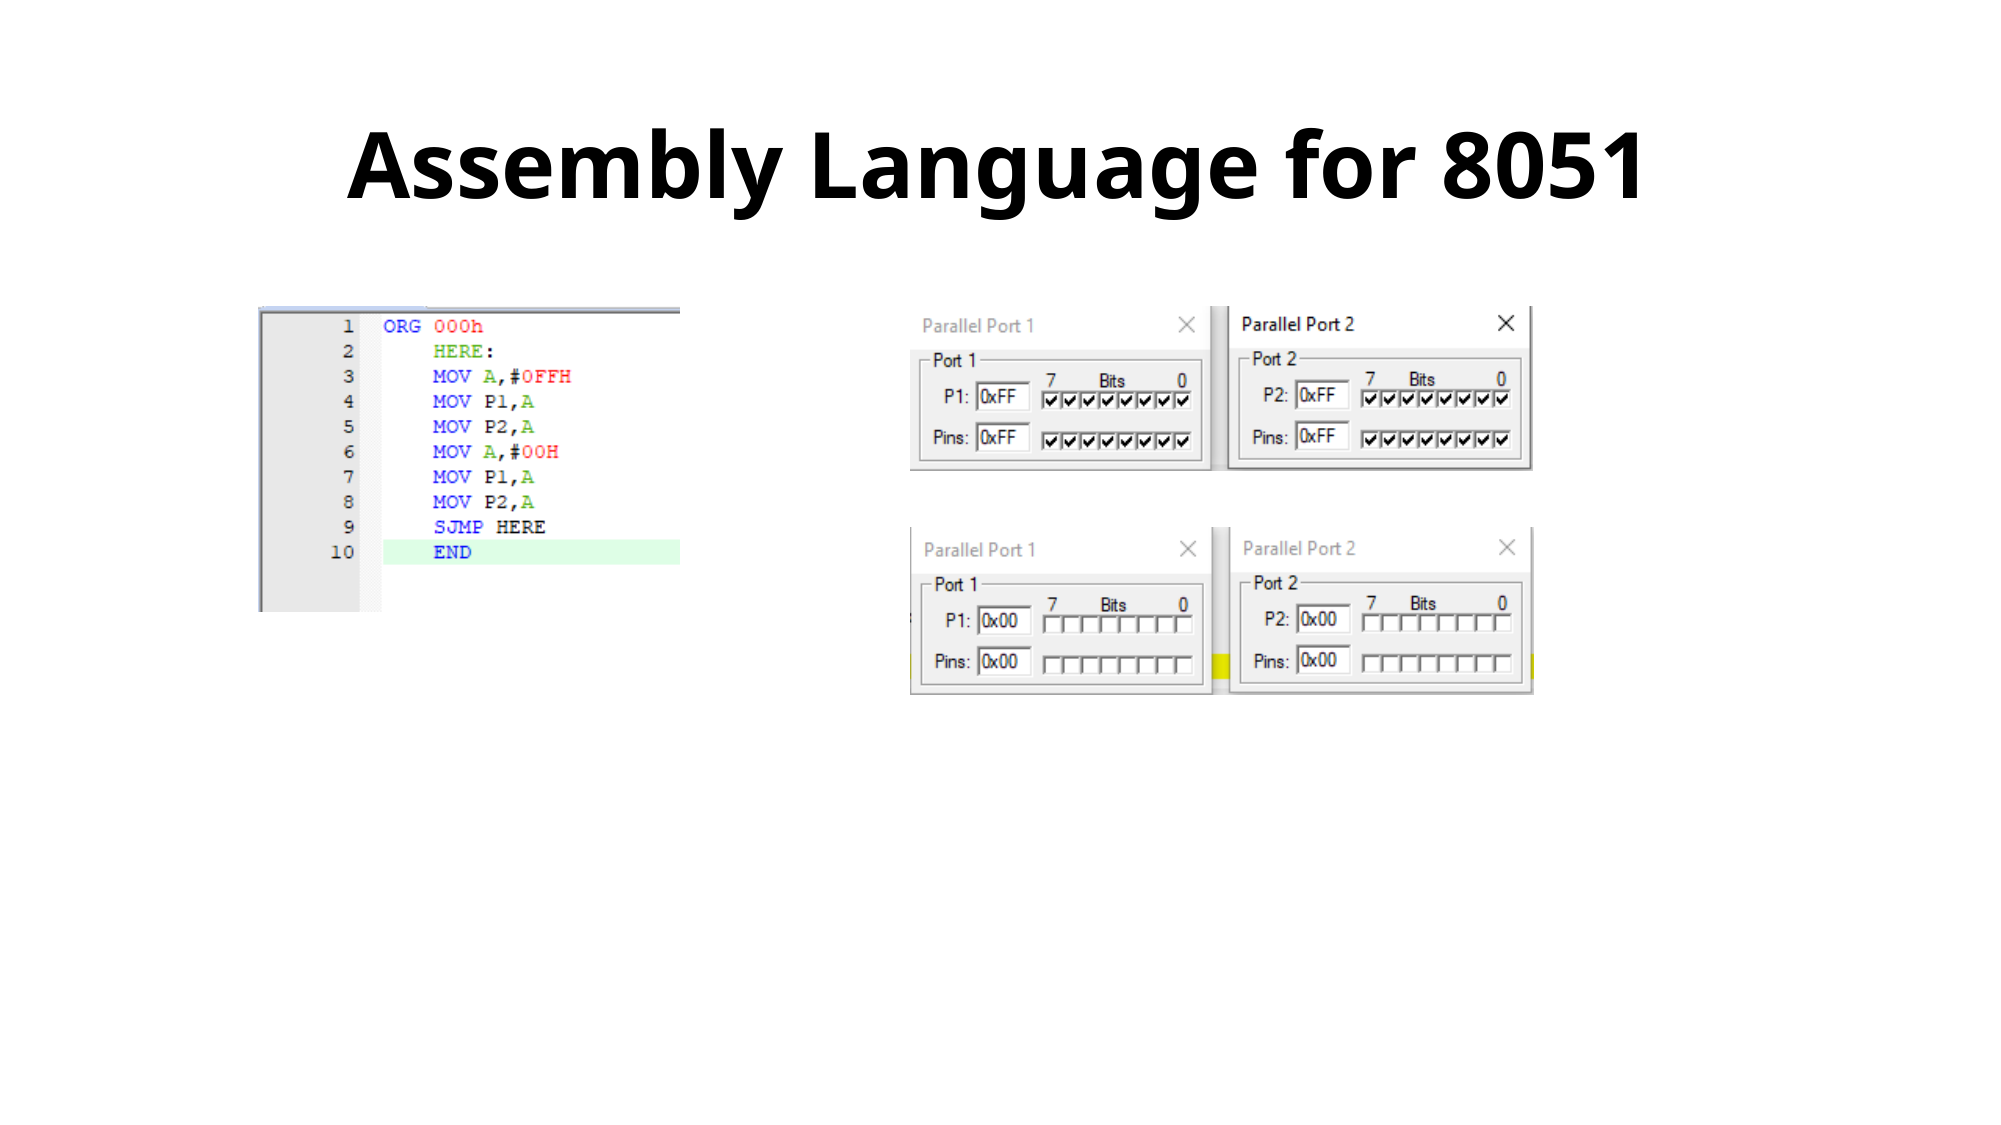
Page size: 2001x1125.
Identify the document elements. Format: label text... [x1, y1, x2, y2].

title Assembly Language for 8051 [137, 59, 1863, 278]
picture [910, 527, 1534, 695]
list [258, 306, 680, 612]
picture [910, 306, 1533, 471]
